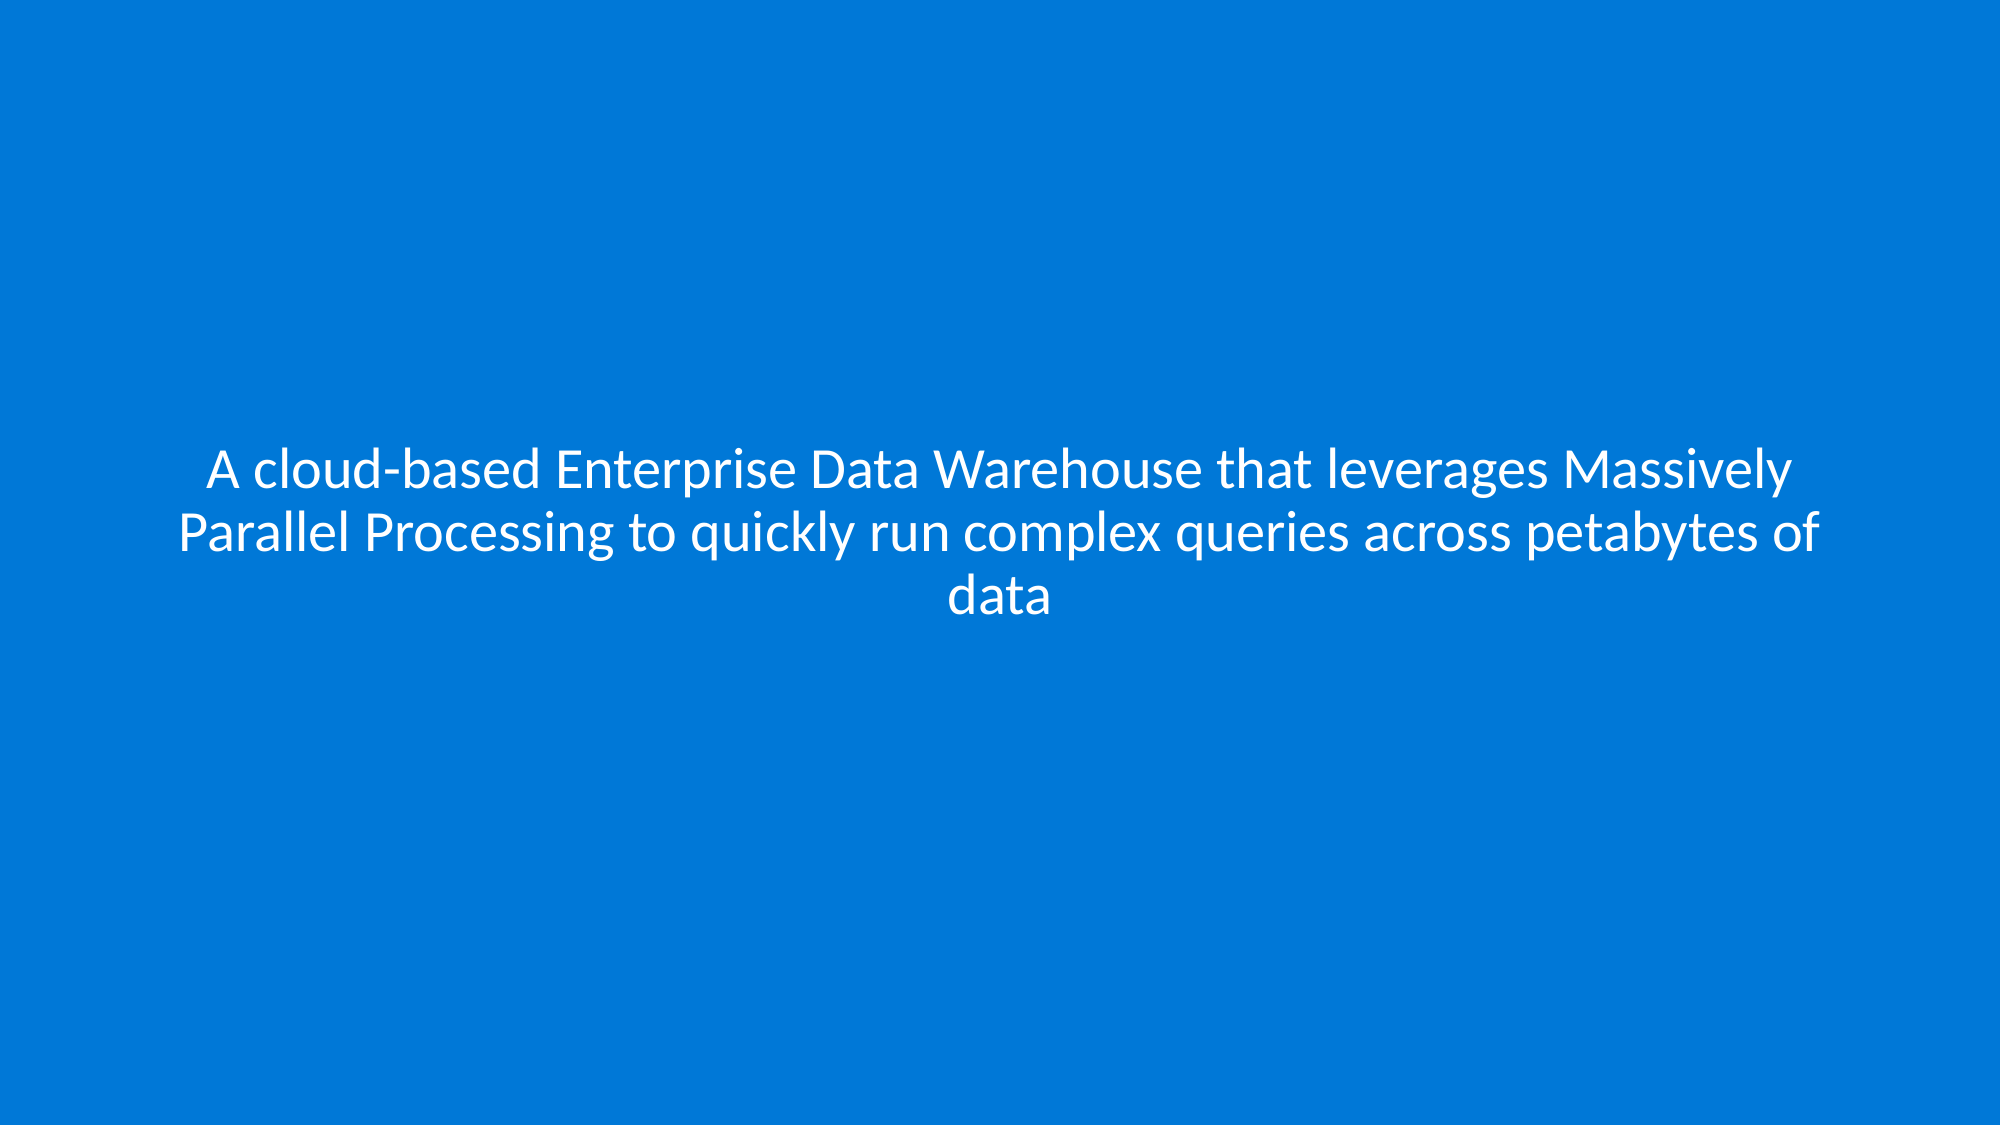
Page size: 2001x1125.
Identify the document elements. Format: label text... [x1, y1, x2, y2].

list A cloud-based Enterprise Data Warehouse that leverages Massively Parallel Processing to quickly run complex queries across petabytes of data [137, 430, 1863, 694]
